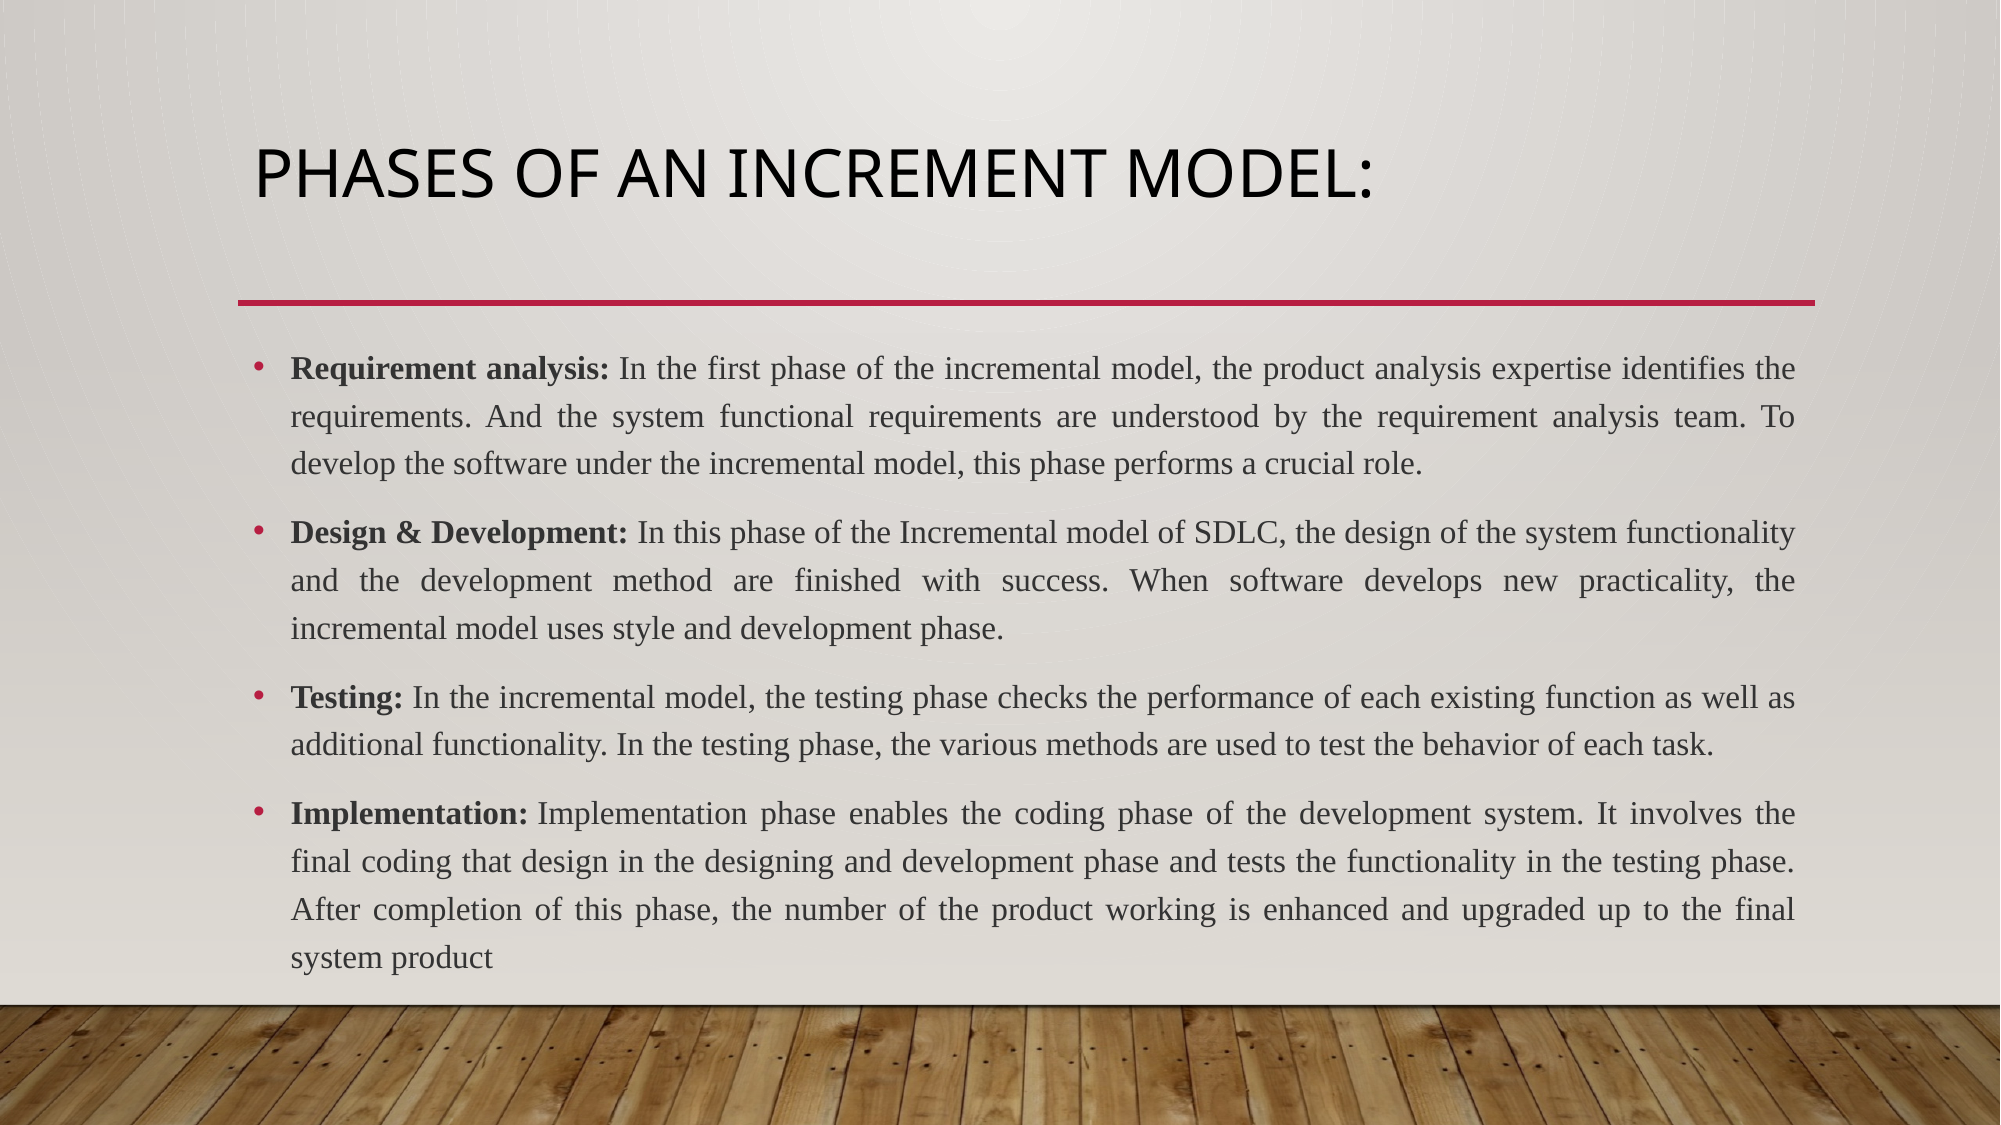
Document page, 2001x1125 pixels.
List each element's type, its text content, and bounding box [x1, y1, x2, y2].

title Phases of an increment model: [238, 131, 1814, 305]
picture [0, 1005, 2000, 1125]
list Requirement analysis: In the first phase of the incremental model, the product analysis expertise identifies the requirements. And the system functional requirements are understood by the requirement analysis team. To develop the software under the incremental model, this phase performs a crucial role. Design & Development: In this phase of the Incremental model of SDLC, the design of the system functionality and the development method are finished with success. When software develops new practicality, the incremental model uses style and development phase. Testing: In the incremental model, the testing phase checks the performance of each existing function as well as additional functionality. In the testing phase, the various methods are used to test the behavior of each task. Implementation: Implementation phase enables the coding phase of the development system. It involves the final coding that design in the designing and development phase and tests the functionality in the testing phase. After completion of this phase, the number of the product working is enhanced and upgraded up to the final system product [238, 330, 1814, 1050]
